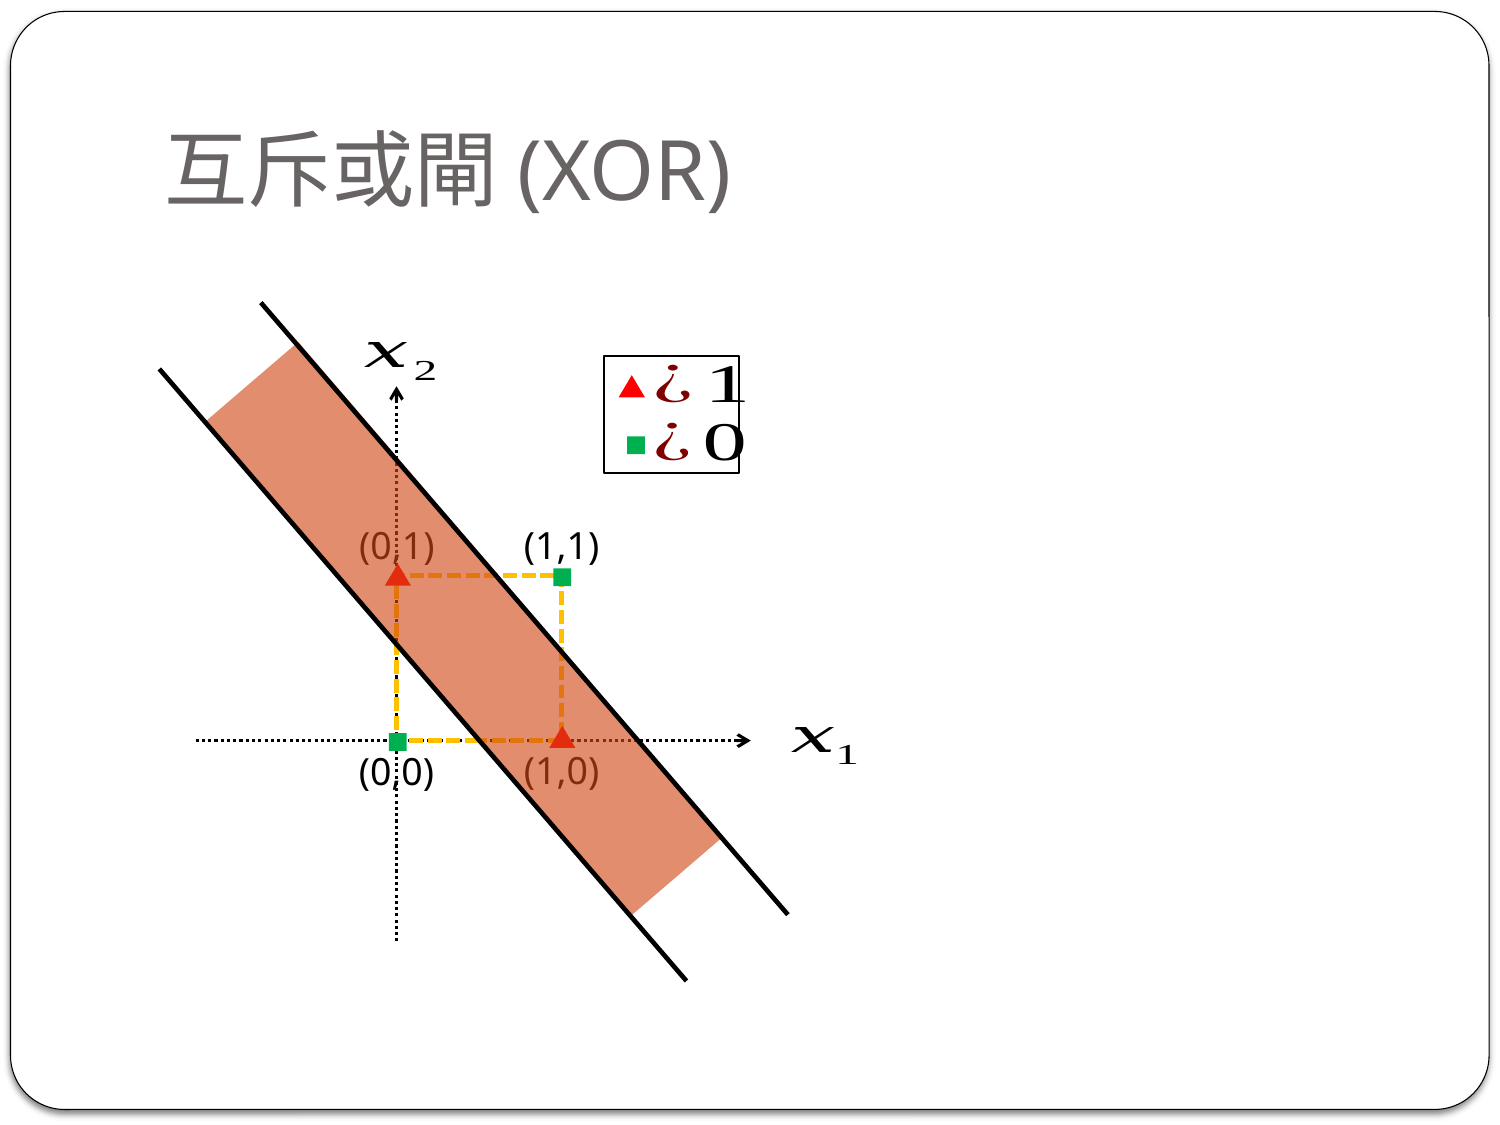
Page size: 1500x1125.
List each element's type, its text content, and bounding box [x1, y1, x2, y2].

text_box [159, 302, 862, 982]
title 互斥或閘(XOR) [150, 45, 1425, 233]
